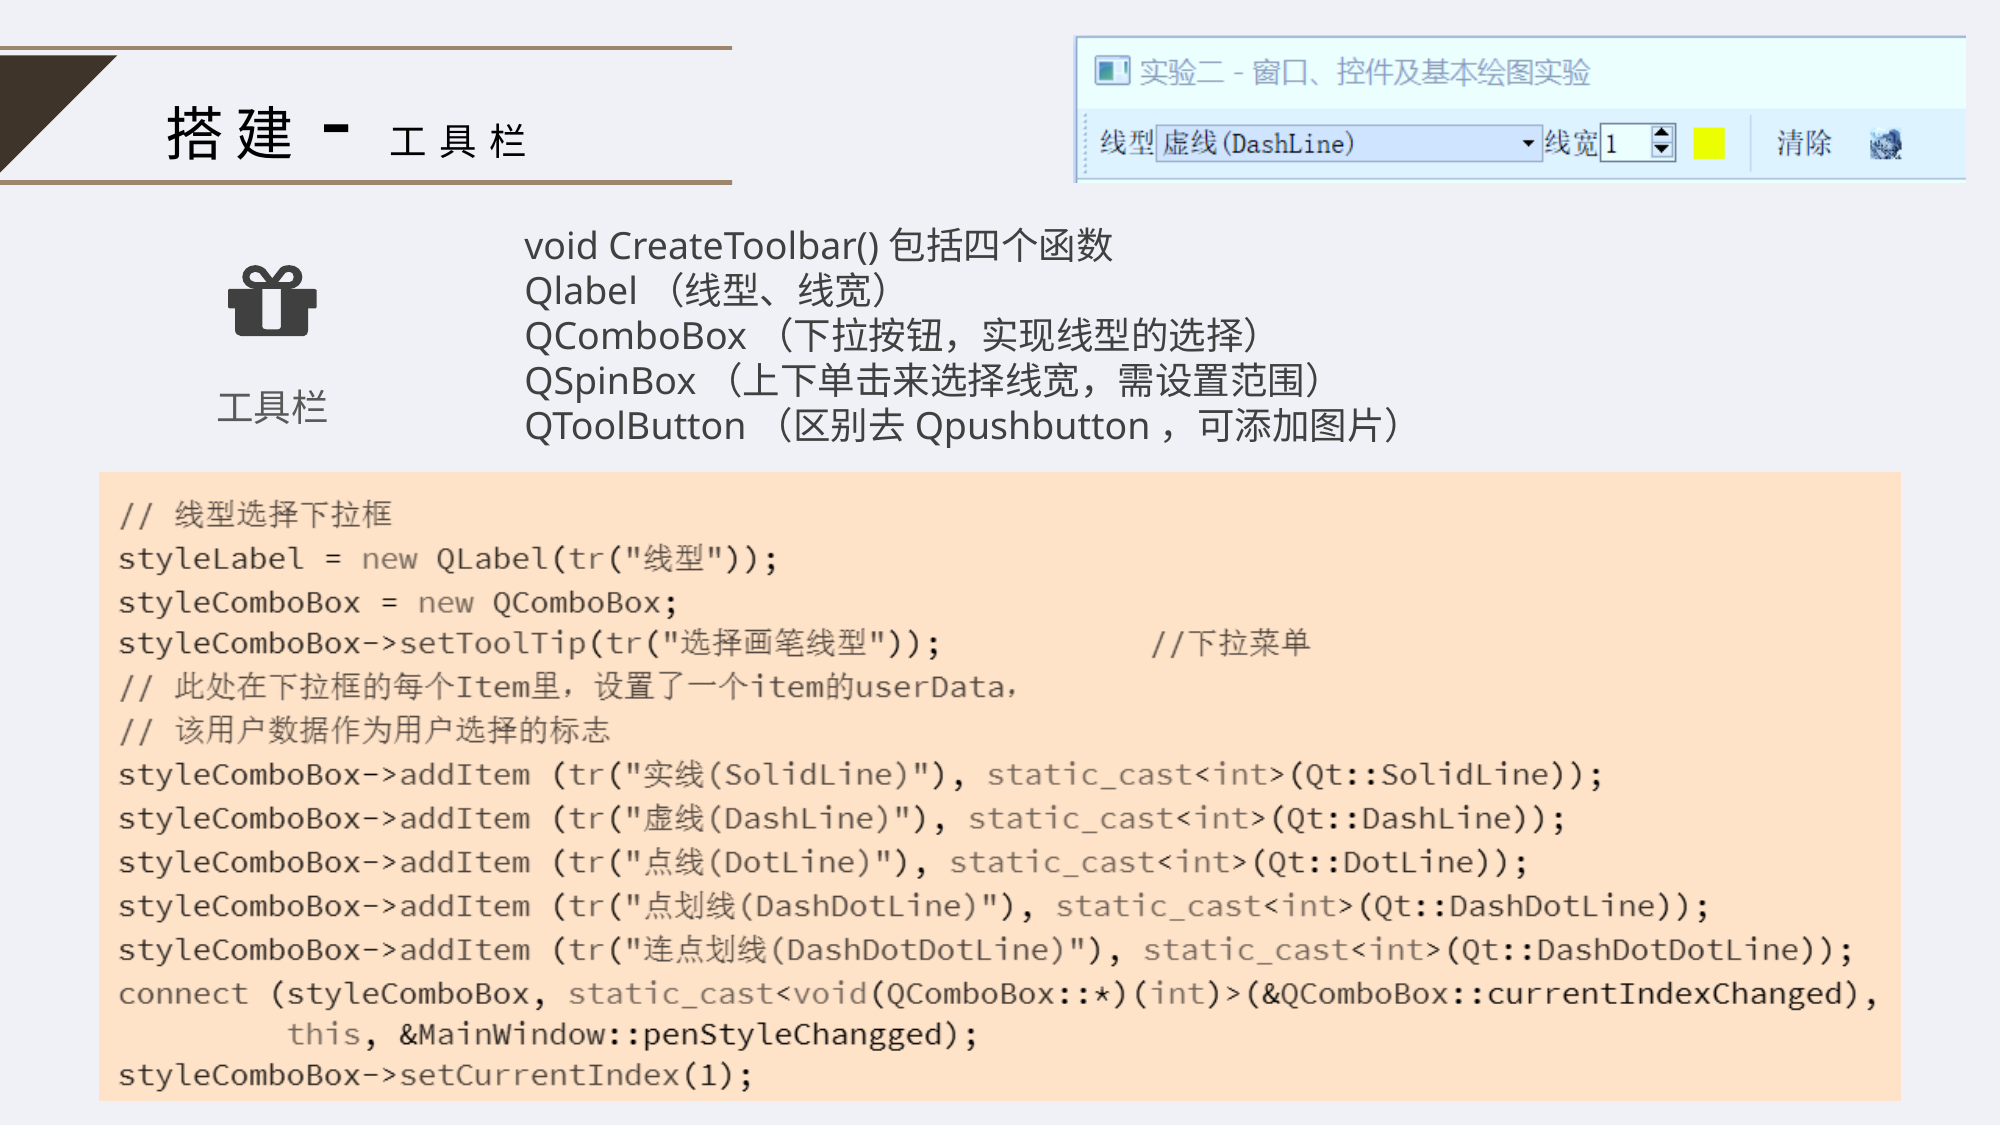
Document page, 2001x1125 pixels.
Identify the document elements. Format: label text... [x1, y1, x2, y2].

picture [99, 472, 1901, 1101]
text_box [200, 265, 345, 438]
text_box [0, 48, 733, 183]
picture [1073, 35, 1966, 183]
text_box void CreateToolbar()包括四个函数 Qlabel（线型、线宽） QComboBox（下拉按钮，实现线型的选择） QSpinBox（上下单击来选择线宽，需设置范围） QToolButton（区别去Qpushbutton，可添加图片） [509, 214, 1739, 455]
